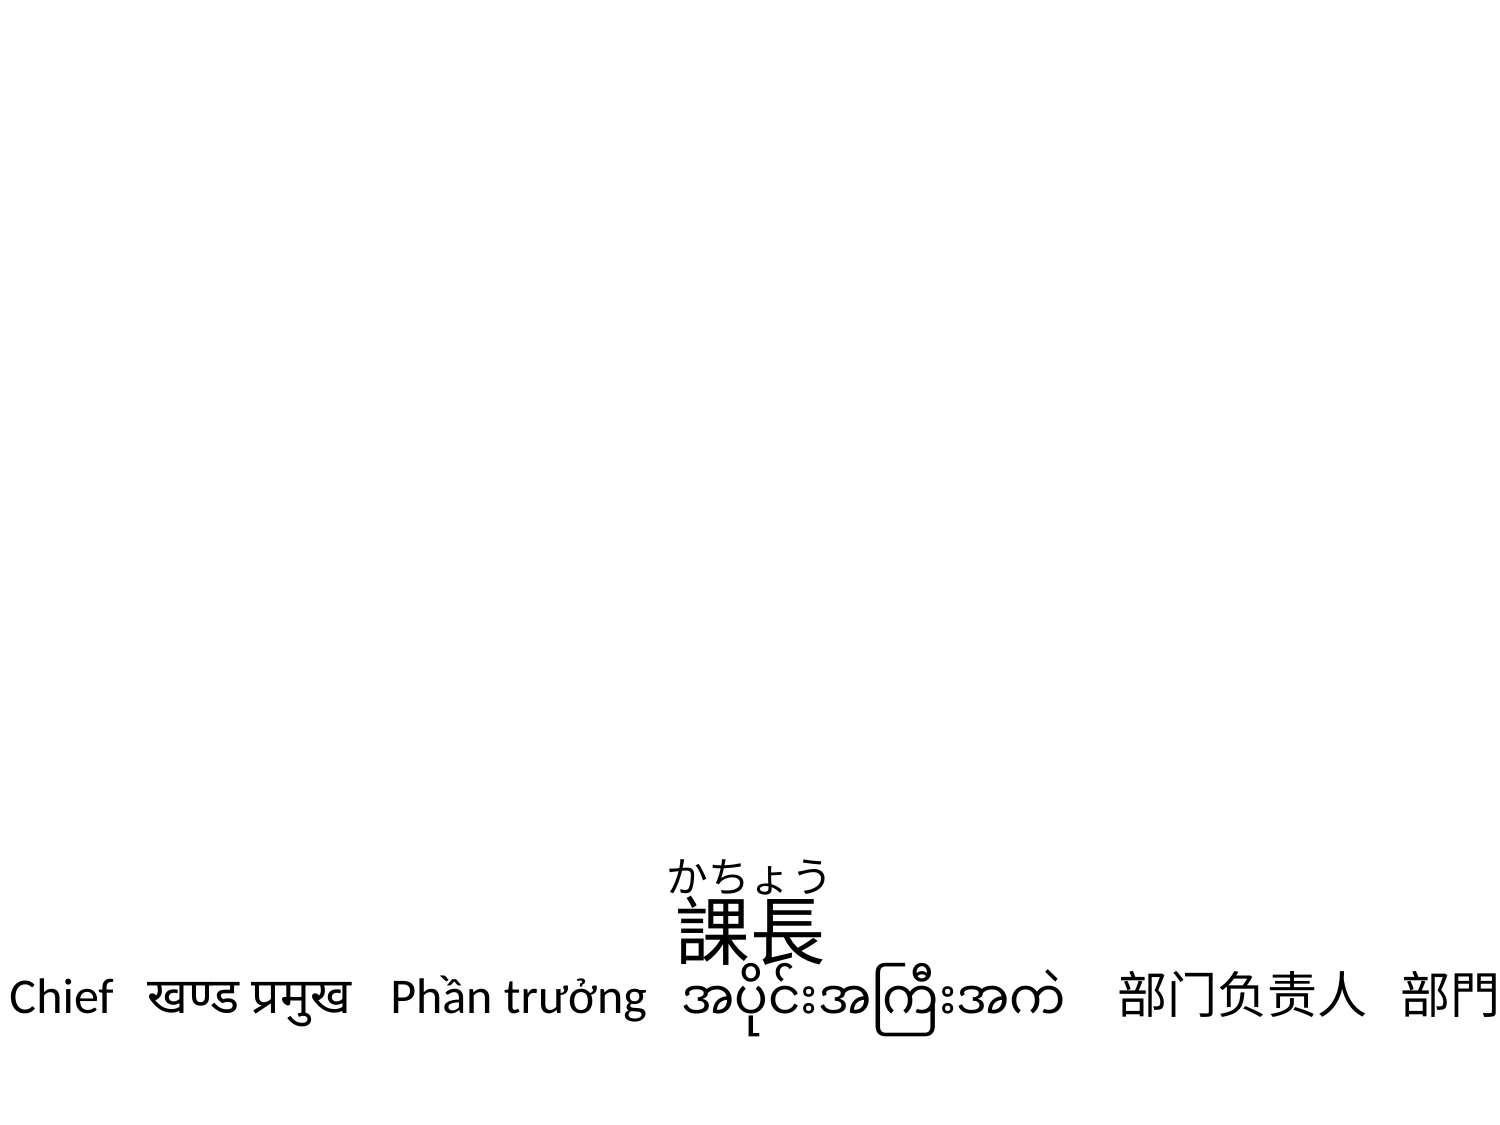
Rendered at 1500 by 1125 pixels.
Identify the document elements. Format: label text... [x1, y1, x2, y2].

text_box Section Chief खण्ड प्रमुख Phần trưởng အပိုင်းအကြီးအကဲ 部门负责人 部門負責人 [0, 956, 1500, 1031]
text_box かちょう [651, 843, 849, 909]
text_box 課長 [660, 877, 840, 956]
